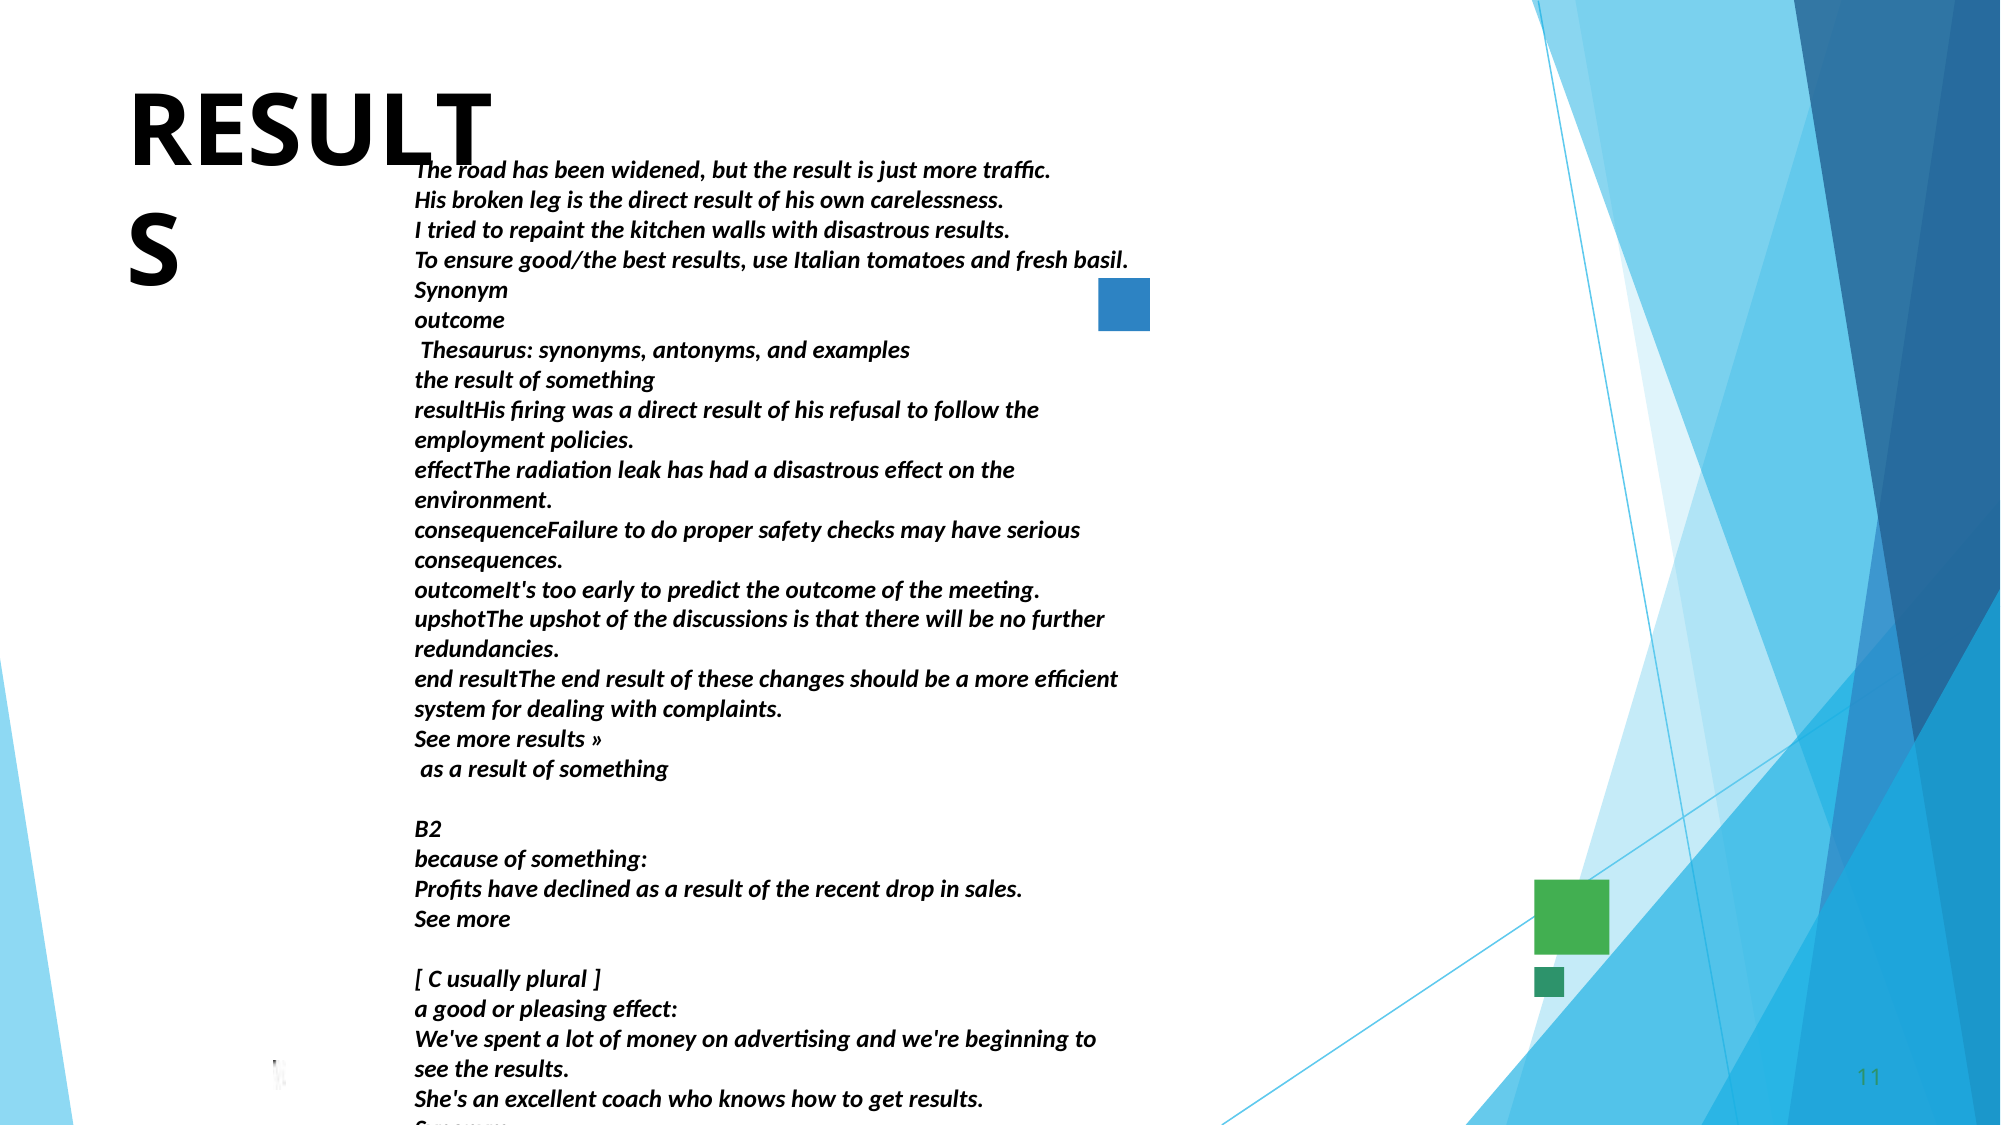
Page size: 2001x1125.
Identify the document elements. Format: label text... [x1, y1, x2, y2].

picture [273, 1060, 287, 1091]
text_box [1534, 879, 1610, 955]
text_box [1534, 967, 1565, 997]
text_box 11 [1849, 1061, 1888, 1095]
title RESULTS [123, 63, 524, 306]
text_box The road has been widened, but the result is just more traffic. His broken leg is the direct result of his own carelessness. I tried to repaint the kitchen walls with disastrous results. To ensure good/the best results, use Italian tomatoes and fresh basil. Synonym outcome Thesaurus: synonyms, antonyms, and examples the result of something resultHis firing was a direct result of his refusal to follow the employment policies. effectThe radiation leak has had a disastrous effect on the environment. consequenceFailure to do proper safety checks may have serious consequences. outcomeIt's too early to predict the outcome of the meeting. upshotThe upshot of the discussions is that there will be no further redundancies. end resultThe end result of these changes should be a more efficient system for dealing with complaints. See more results » as a result of something B2 because of something: Profits have declined as a result of the recent drop in sales. See more [ C usually plural ] a good or pleasing effect: We've spent a lot of money on advertising and we're beginning to see the results. She's an excellent coach who knows how to get results. Synonym payoff (RESULT) informal More examples SMART Vocabulary: related words and phrases result noun (OF TEST) B1 [ C ] the information you get from something such as a scientific experiment or medical test: The results of the opinion poll showed that most women supported this action. B1 [ C ] the mark you receive after you have taken an exam or test: I finished my exams yesterday, but I won't know/get the results until August. SMART Vocabulary: related words and phrases result noun (ANSWER) [ C ] the answer to a calculation in mathematics: We used different methods of calculation, but we both got the same result. Synonyms answer (SOLUTION)solution (ANSWER) SMART Vocabulary: related words and phrases result noun (IN COMPETITION) B1 [ C ] the score or number of votes, showing the success or failure of the people involved, in a sports competition, election, etc.: the results of the local elections UK the football results We were expecting to win, so a draw was a disappointing result for us. Compare score noun (WIN) [ C ] UK informal a win in a sports competition: The team needs a result to go through to the semifinals. SMART Vocabulary: related words and phrases result noun (COMPANY) results [ plural ] the amount of a company's sales, profit, etc. during a particular period: financial results Airlines reported significantly better financial results for the first quarter. See more result verb [ I ] UK /rɪˈzʌlt/ US /rɪˈzʌlt/ to happen or exist because something else has happened: Teachers were not fully prepared for the major changes in the exam system, and chaos resulted. Synonym ensue formal SMART Vocabulary: related words and phrases Phrasal verbs result from somethingresult in something (Definition of result from the Cambridge Advanced Learner's Dictionary & Thesaurus © Cambridge University Press) result | AMERICAN DICTIONARY result noun [ C ] US /rɪˈzʌlt/ Add to word list something that happens or exists because of something else: The mayor says crime is lower as a result of good police work. A lot of people survived the crash as a direct result of the excellent training our pilots and flight attendants receive. Results are what you discover after examining something: The election results show that the governor is not as popular as she was two years ago. Results of the medical tests showed no sign of cancer. (Definition of result from the Cambridge Academic Content Dictionary © Cambridge University Press) result | BUSINESS ENGLISH result noun [ C ] UK /rɪˈzʌlt/ US results Add to word list ACCOUNTING, FINANCE the amount of a company's sales, profits, etc. in a particular period, or a report showing this: Airlines reported significantly better financial results for the first quarter. P&O reckons its plans should greatly improve the ferry division's operating results. first-quarter/half-year/year-end, etc. results The bank reported another strong set of half-year results recently. latest/preliminary/interim results Investors continued to be nervous ahead of today's interim results. announce/report results The group has recently announced mixed results. disappointing/poor/mixed results Two key homebuilders reported disappointing results. good/strong results annual/quarterly results a successful achievement: achieve/get/see results We've spent a lot of money on advertising and are beginning to see the results. produce/show results The work is well under way and showing positive results. as a result of sth because of something: Profits have declined as a result of the recent drop in sales. (Definition of result from the Cambridge Business English Dictionary © Cambridge University Press) EXAMPLES of result result There are two ways to interpret the above results. From the Cambridge English Corpus This result is sharp, as the following proposition shows. From the Cambridge English Corpus This is analogous to our result in one dimension. From the Cambridge English Corpus We show that their parallel flow results can be matched by closed-form solutions. From the Cambridge English Corpus Thus, it is difficult to compare the current findings with their results. From the Cambridge English Corpus To see this, the following result is useful. From the Cambridge English Corpus More generally, we obtain the following fundamental result. From the Cambridge English Corpus As a result, one agent or more can learn. From the Cambridge English Corpus The result was a debilitating sense of impotence. From the Cambridge English Corpus In the interpretation of our results, the following points must be kept in mind. From the Cambridge English Corpus These results extend and amplify those of other workers. From the Cambridge English Corpus Table 1 shows the results of this analysis. From the Cambridge English Corpus Our results show that this is not the case. From the Cambridge English Corpus The results from this second analysis are clear. From the Cambridge English Corpus The nesting of binding groups correspond to the result of dependency analysis. From the Cambridge English Corpus See all examples of result These examples are from corpora and from sources on the web. Any opinions in the examples do not represent the opinion of the Cambridge Dictionary editors or of Cambridge University Press or its licensors. COLLOCATIONS with result result These are words often used in combination with result. Click on a collocation to see more examples of it. accurate result More terms than this are necessary to give an accurate result. From the Cambridge English Corpus actual result At this point, the master's skeleton returns the actual result of the computation. From the Cambridge English Corpus analysis result Musicians should be able to alter the parameters of the analysis result to produce new sounds related to the original input sound. From the Cambridge English Corpus These examples are from corpora and from sources on the web. Any opinions in the examples do not represent the opinion of the Cambridge Dictionary editors or of Cambridge University Press or its licensors. See all collocations with result What is the pronunciation of result? Translations of result in Chinese (Traditional) 因為, 結果, 後果… See more in Chinese (Simplified) 因为, 结果, 后果… See more in Spanish resultado, victoria, resultado [masculine… See more in Portuguese resultado, consequência, conclusão… See more in more languages Need a translator? Get a quick, free translation! Translator tool Browse restuff restyle resubmission resubmit result result from something phrasal verb result in something phrasal verb resultant resultantly More meanings of result All end result net result exam result, at test score result-based, at results-based result in something phrasal verb result from something phrasal verb as a result of something phrase See all meanings Phrasal Verbs Idioms and phrases BLOG It’s as clear as mud! (Words and expressions that mean ‘difficult to understand’) September 25, 2024 Read More To top Contents LEARN DEVELOP ABOUT © Cambridge University Press & Assessment 2024 [399, 146, 1150, 1125]
